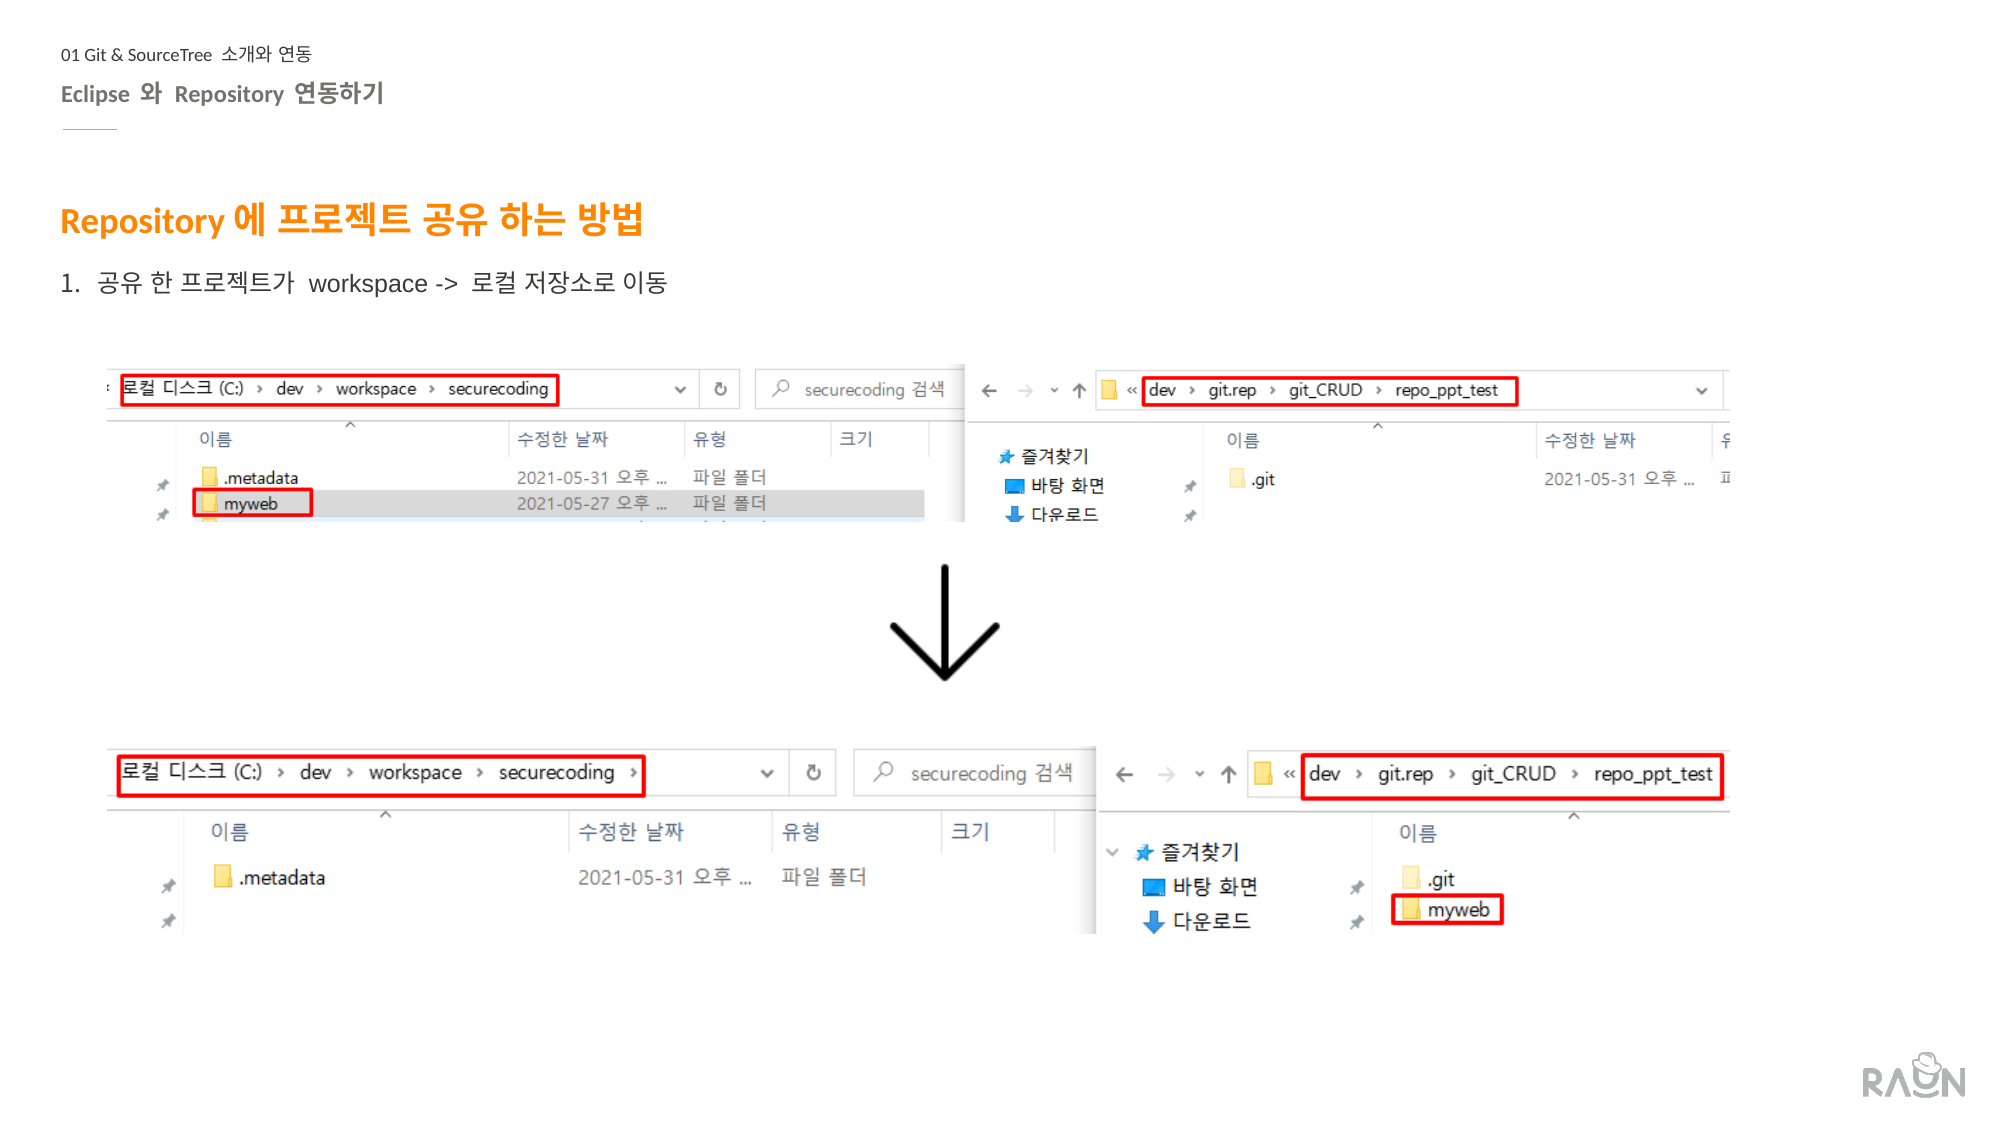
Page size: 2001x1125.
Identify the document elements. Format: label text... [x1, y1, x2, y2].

picture [1863, 1052, 1965, 1098]
picture [876, 550, 1022, 696]
list Eclipse 와 Repository 연동하기 [46, 80, 1056, 116]
list 01 Git & SourceTree 소개와 연동 [46, 38, 1056, 80]
text_box 공유 한 프로젝트가 workspace -> 로컬 저장소로 이동 [45, 263, 1968, 1041]
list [107, 746, 1730, 934]
list Repository에 프로젝트 공유 하는 방법 [45, 194, 1968, 249]
picture [107, 364, 1730, 522]
